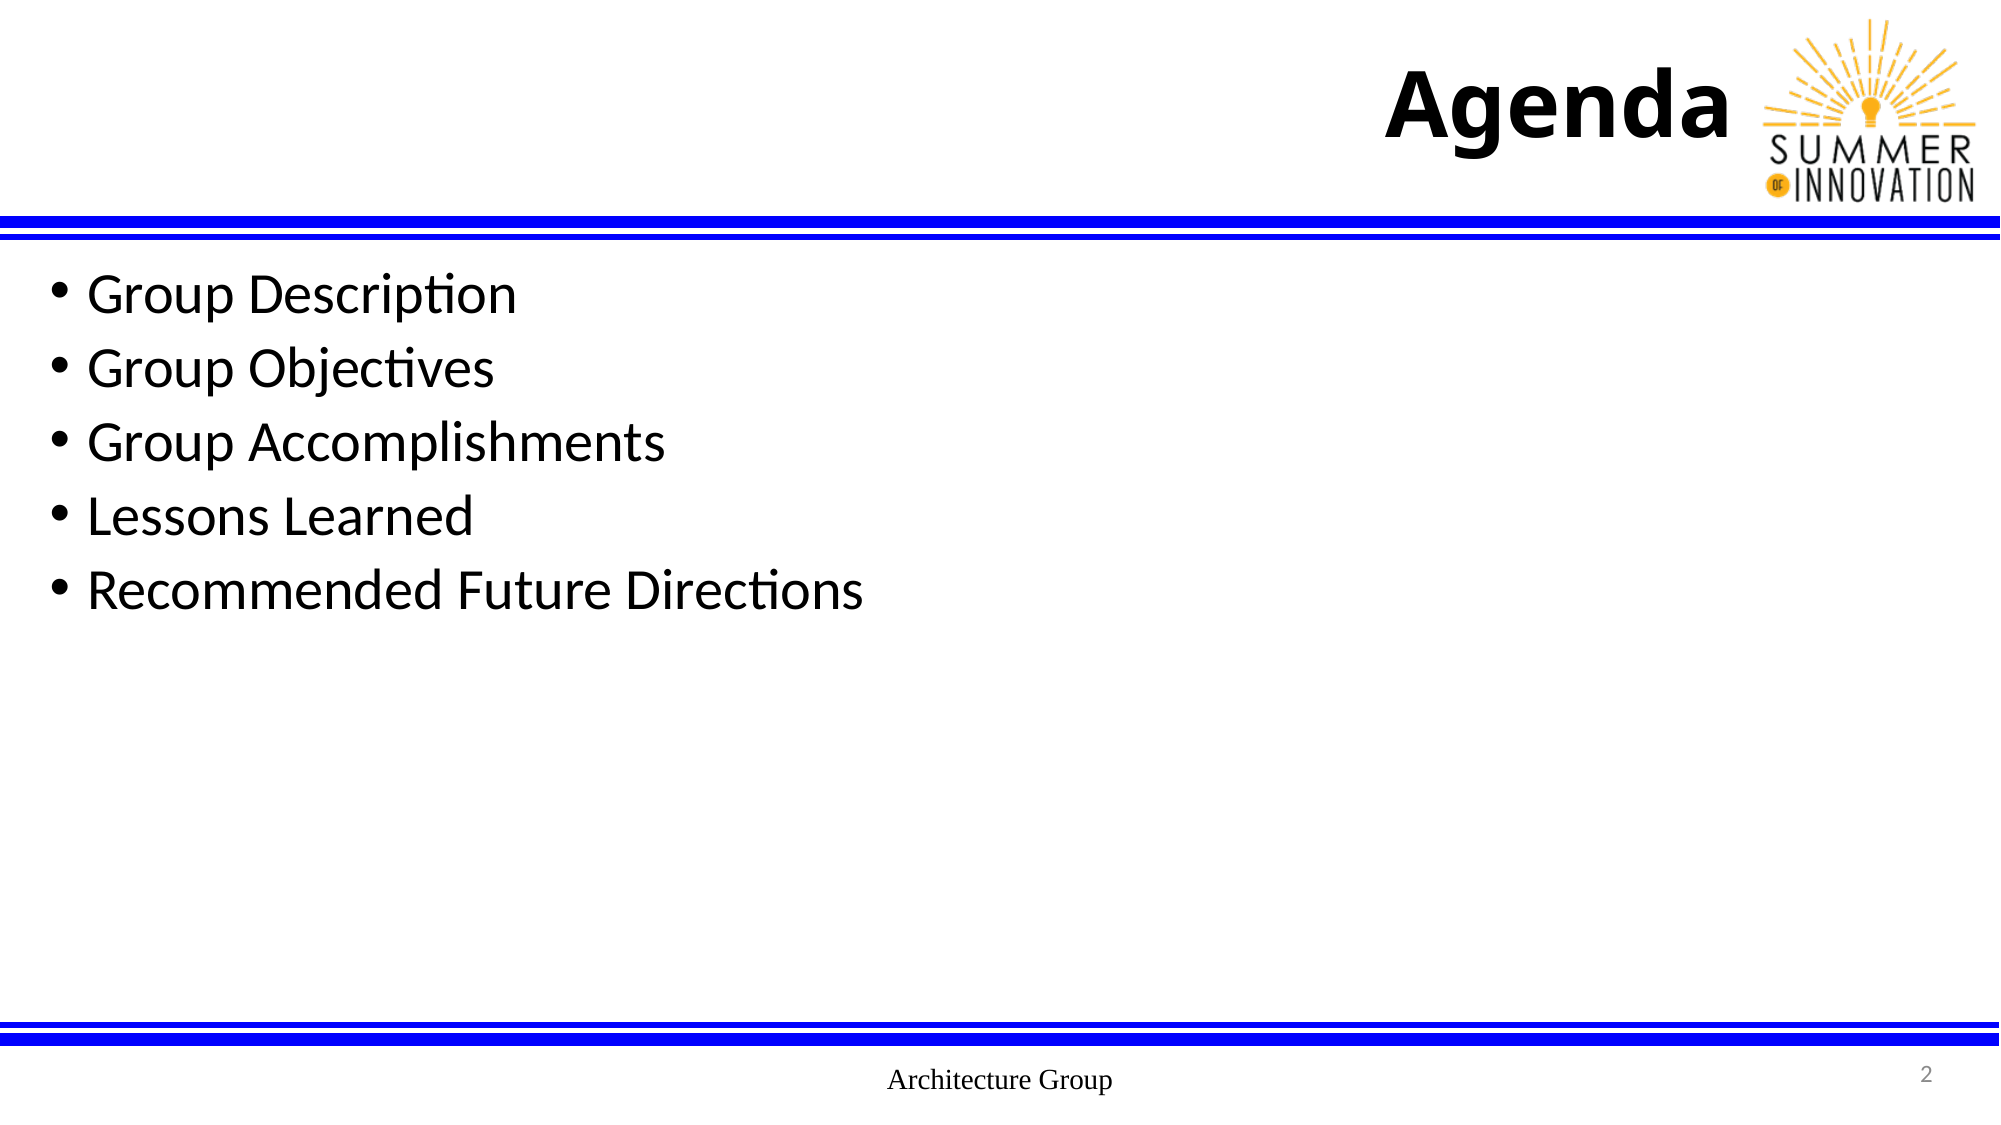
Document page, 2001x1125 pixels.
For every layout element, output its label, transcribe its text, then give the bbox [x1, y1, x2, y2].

slide_number 2 [1412, 1042, 1948, 1103]
title Agenda [34, 11, 1750, 205]
picture [1753, 5, 1993, 230]
footer Architecture Group [662, 1053, 1338, 1104]
list Group Description Group Objectives Group Accomplishments Lessons Learned Recommended Future Directions [34, 247, 1948, 1014]
